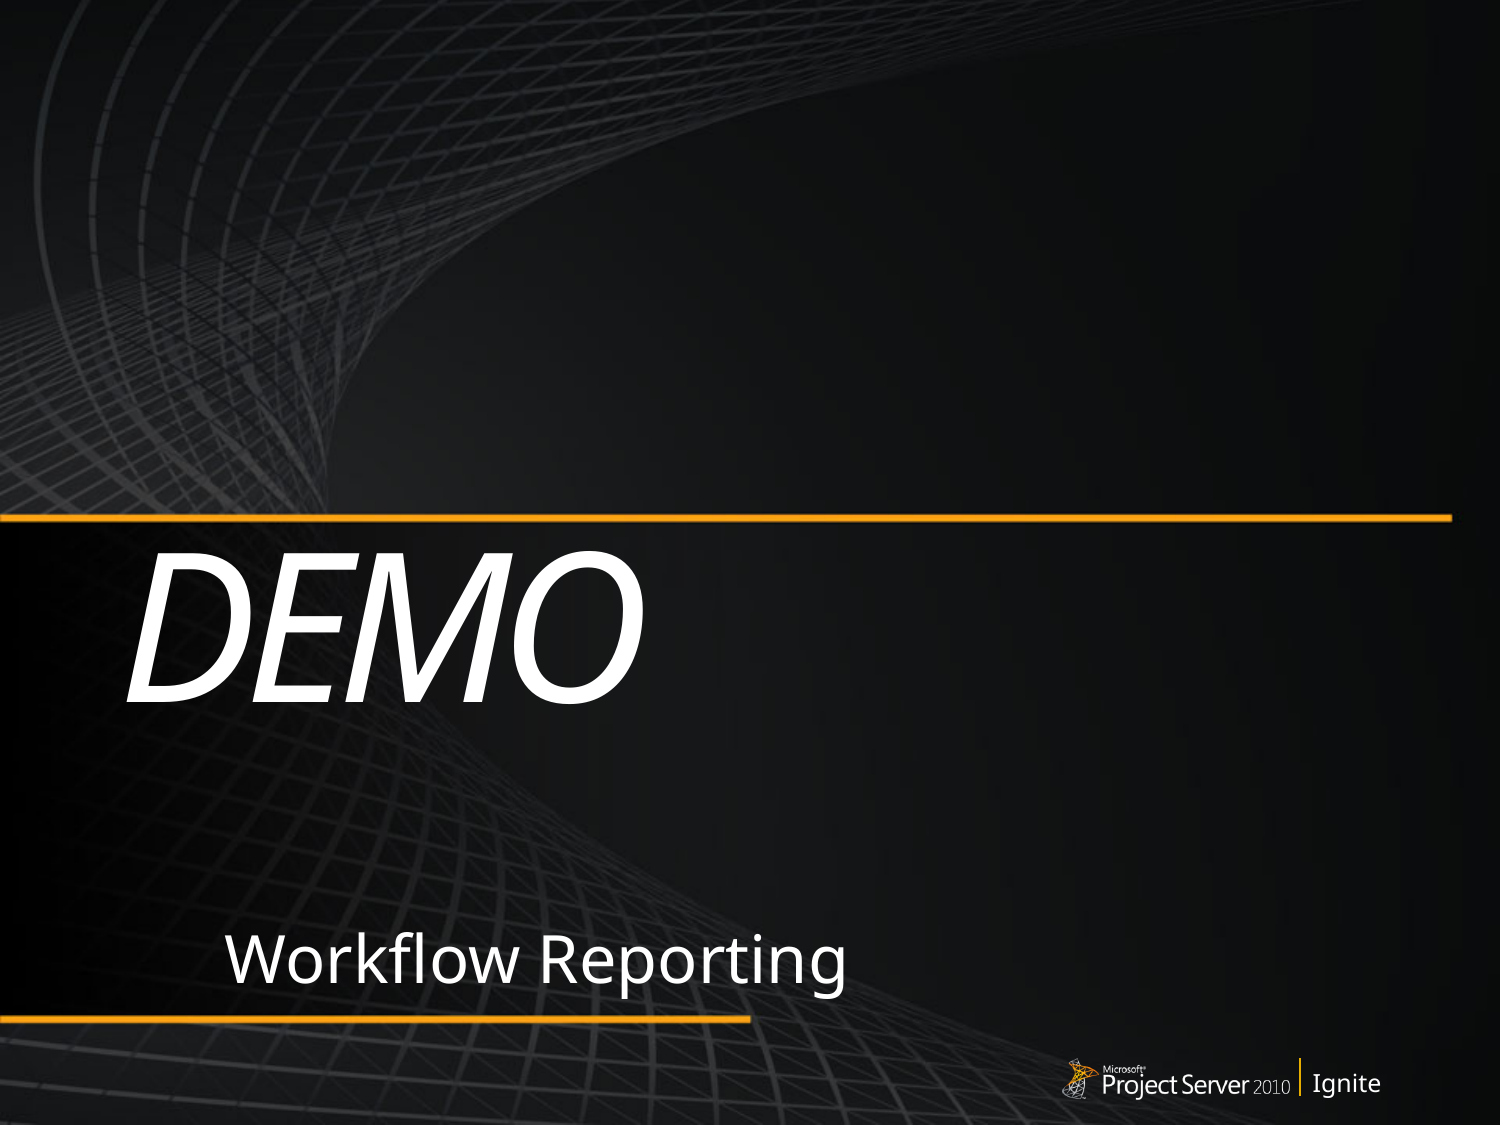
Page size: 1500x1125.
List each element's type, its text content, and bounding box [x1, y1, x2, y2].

picture [0, 0, 1500, 1125]
list DEMO [118, 522, 1380, 750]
subtitle Workflow Reporting [224, 924, 1380, 998]
